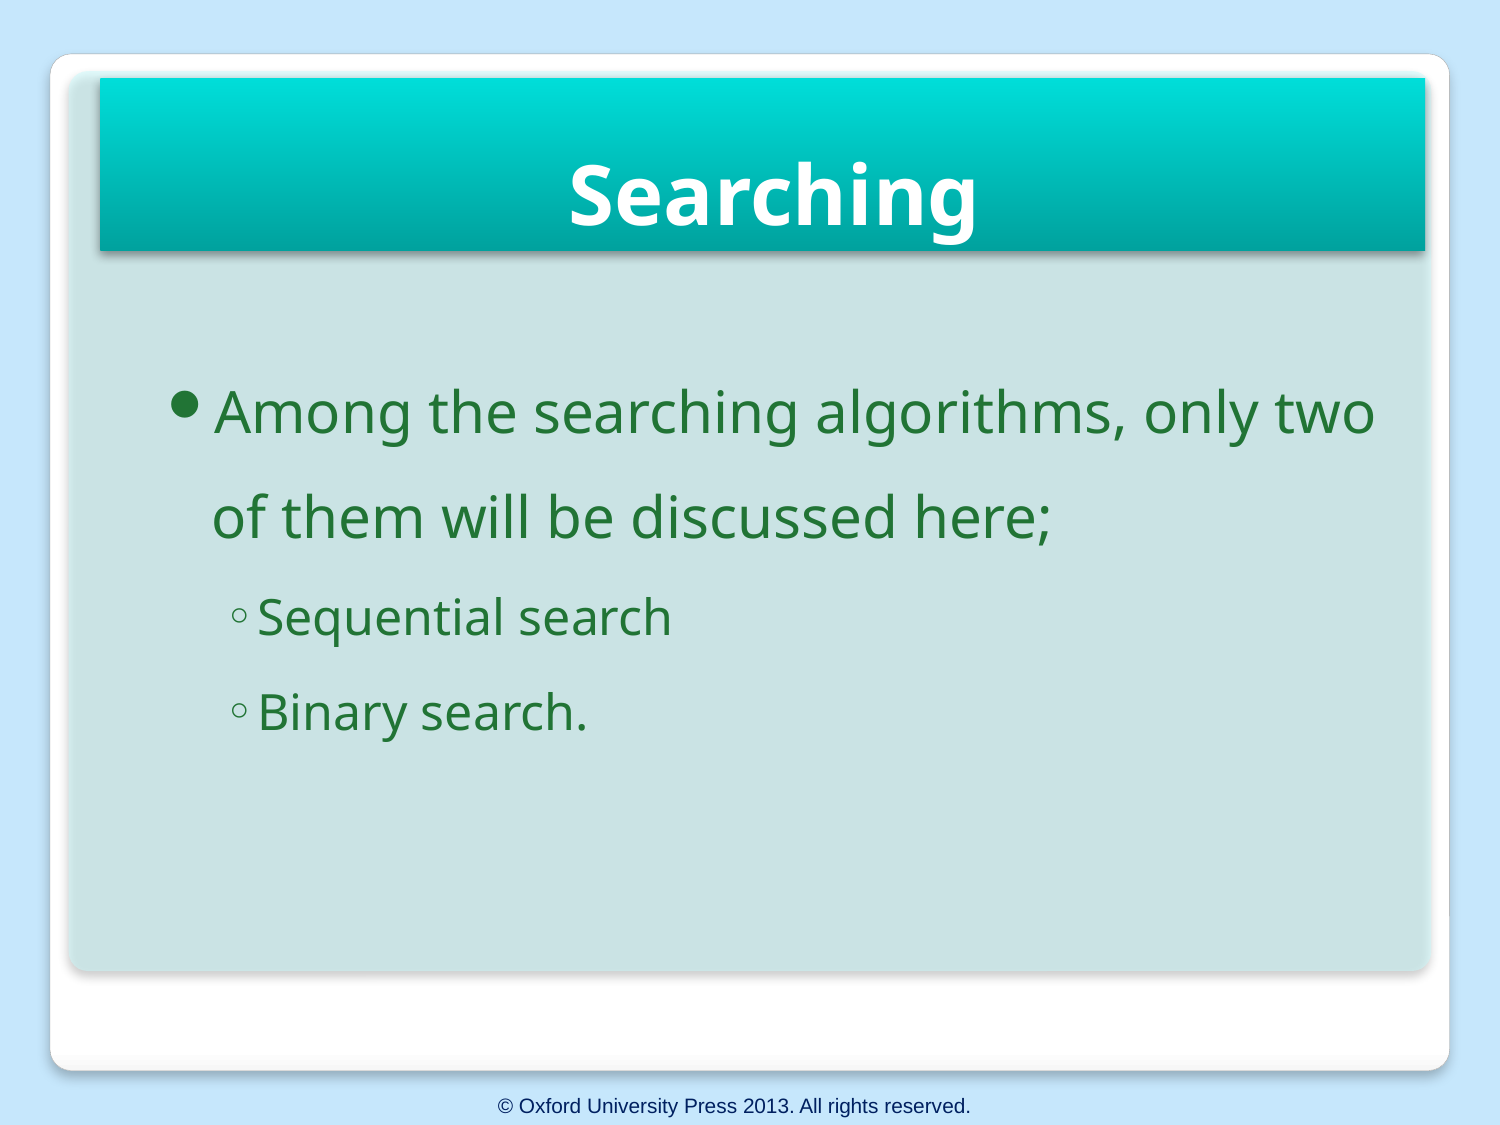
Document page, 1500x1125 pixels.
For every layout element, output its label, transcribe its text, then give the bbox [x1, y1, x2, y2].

title Searching [99, 75, 1450, 250]
footer © Oxford University Press 2013. All rights reserved. [99, 1065, 1370, 1125]
list Among the searching algorithms, only two of them will be discussed here; Sequential search Binary search. [137, 324, 1401, 968]
